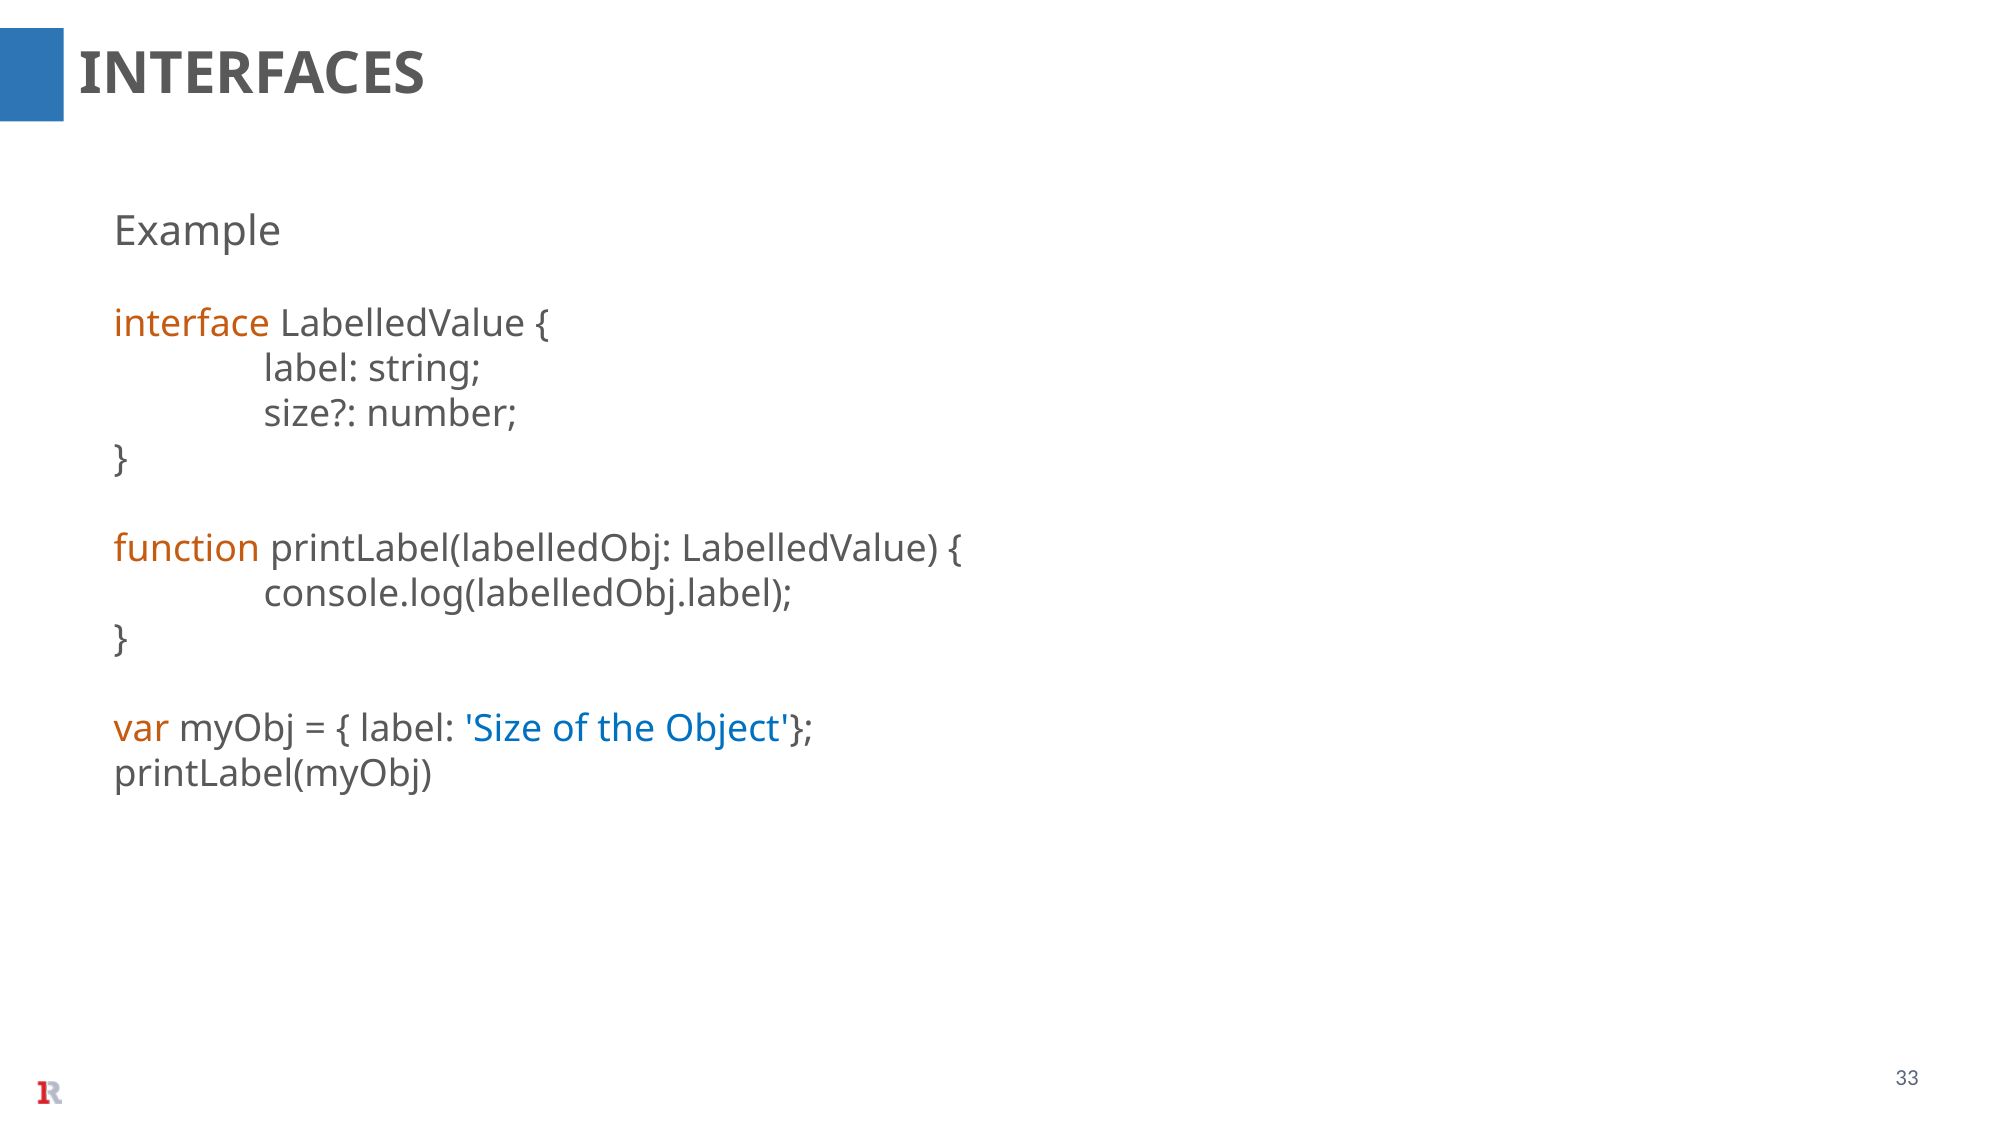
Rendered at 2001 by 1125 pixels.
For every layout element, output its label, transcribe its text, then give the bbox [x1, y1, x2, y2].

picture [26, 1081, 62, 1104]
text_box Example interface LabelledValue { label: string; size?: number; } function printLabel(labelledObj: LabelledValue) { console.log(labelledObj.label); } var myObj = { label: 'Size of the Object'}; printLabel(myObj) [98, 196, 1529, 802]
list INTERFACES [64, 35, 2000, 118]
